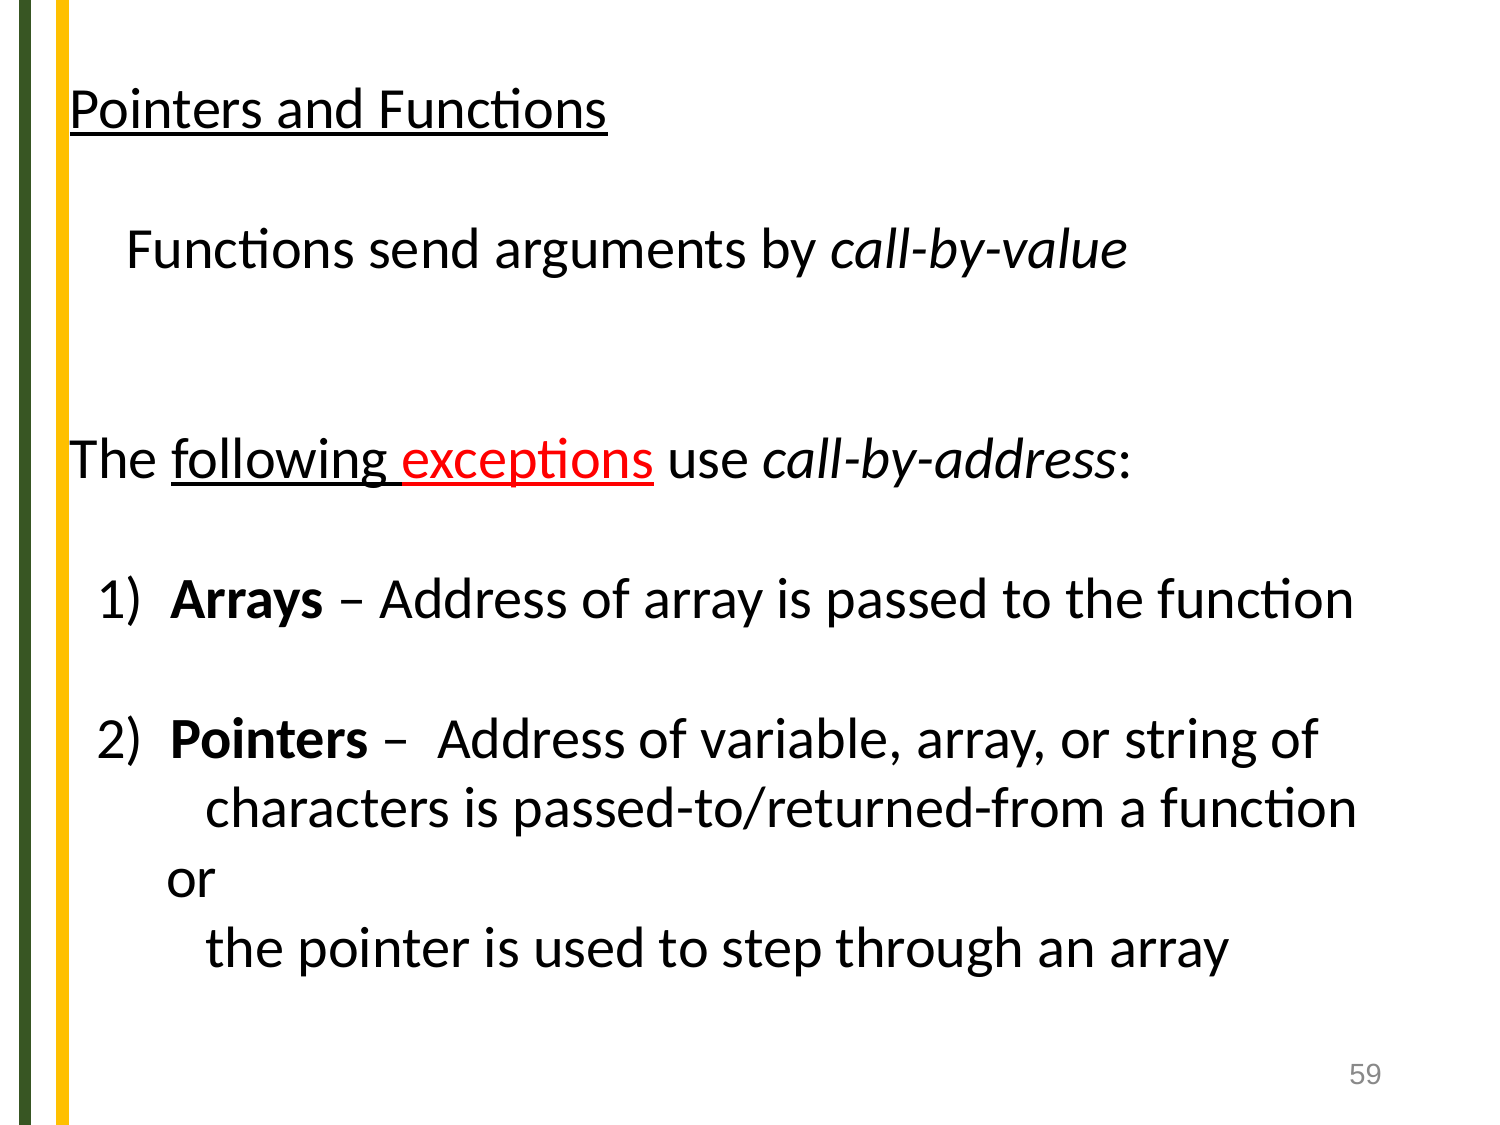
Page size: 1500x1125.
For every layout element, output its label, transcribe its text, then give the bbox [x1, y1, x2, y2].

slide_number 59 [1059, 1042, 1397, 1103]
text_box Pointers and Functions Functions send arguments by call-by-value The following exceptions use call-by-address: 1) Arrays – Address of array is passed to the function 2) Pointers – Address of variable, array, or string of characters is passed-to/returned-from a function or the pointer is used to step through an array [55, 62, 1486, 987]
